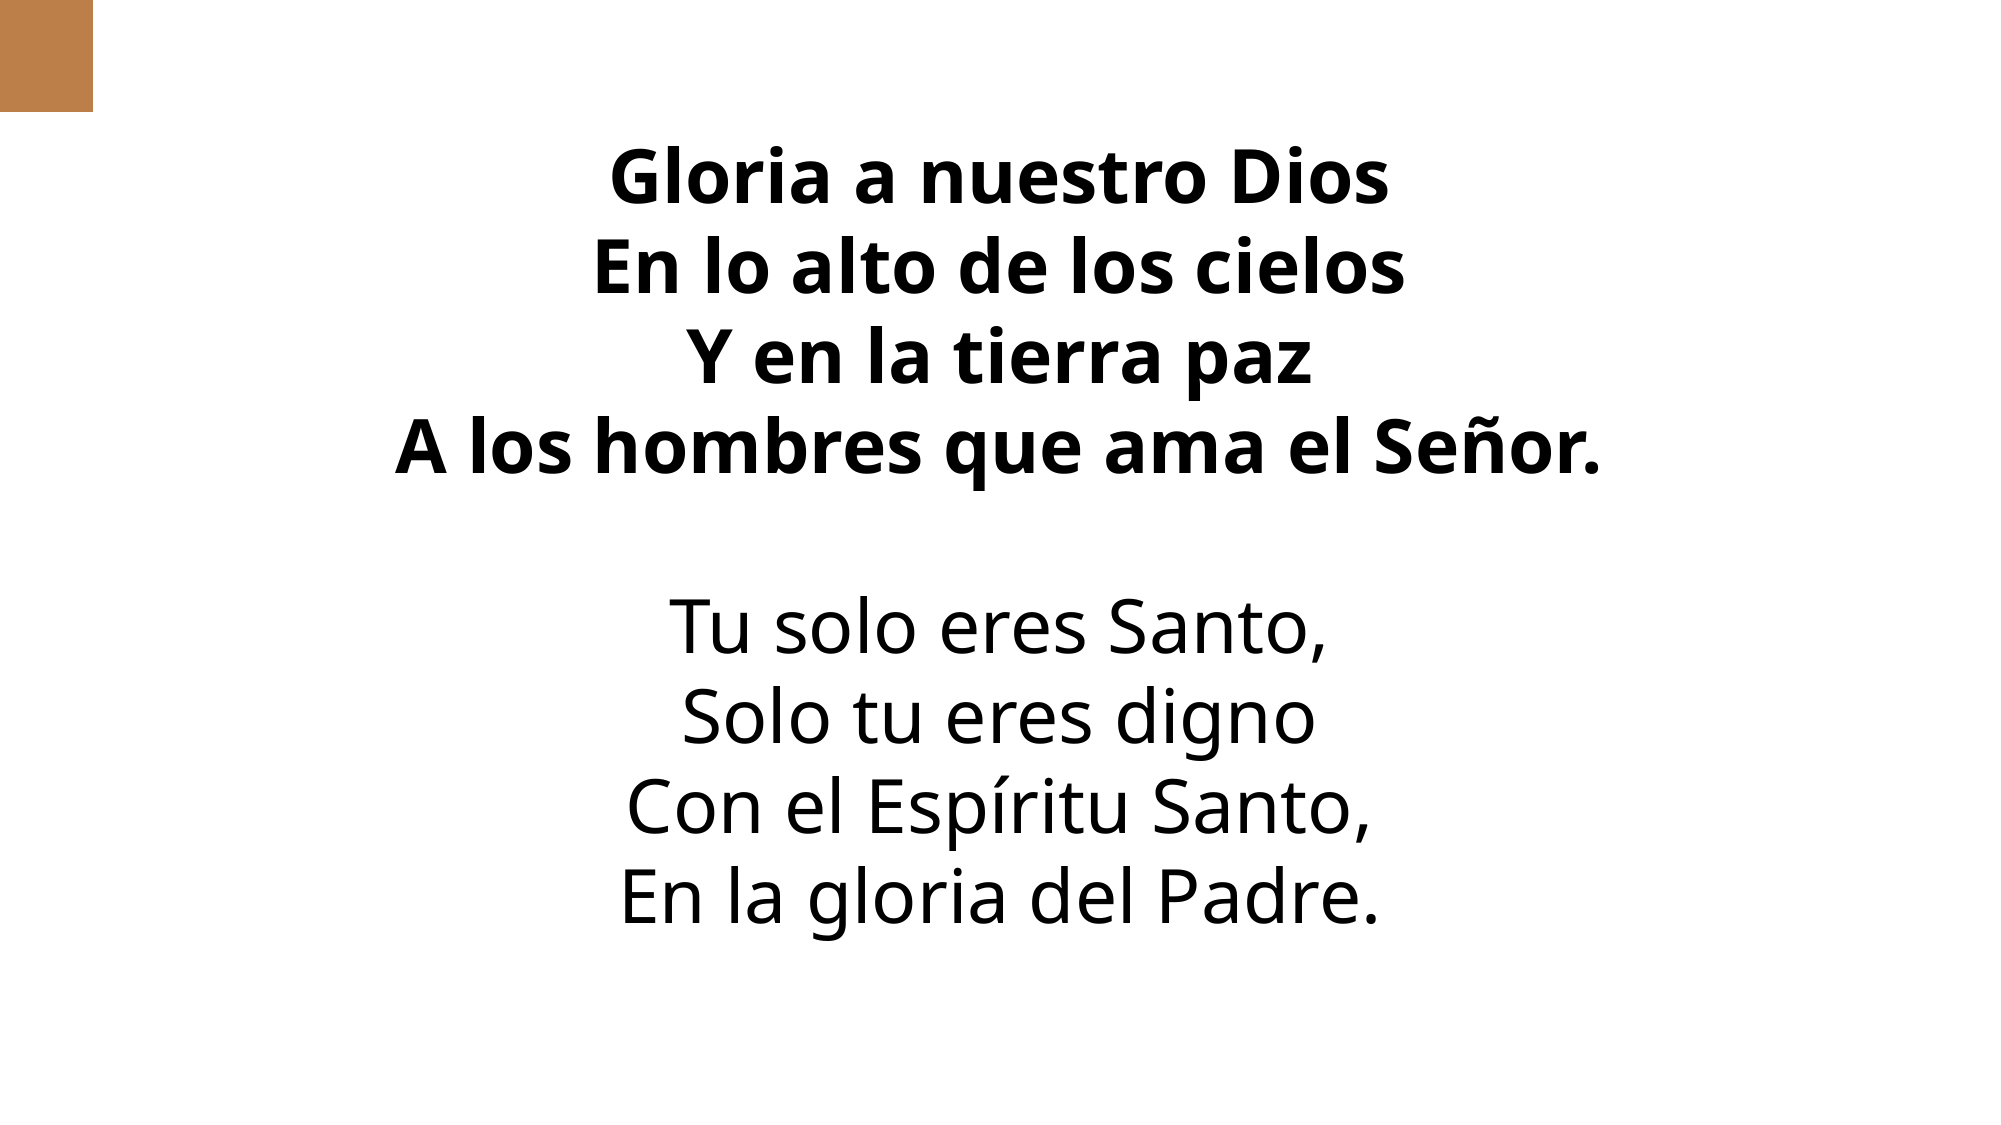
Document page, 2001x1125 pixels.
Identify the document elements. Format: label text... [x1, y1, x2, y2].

text_box Gloria a nuestro Dios En lo alto de los cielos Y en la tierra paz A los hombres que ama el Señor. Tu solo eres Santo, Solo tu eres digno Con el Espíritu Santo, En la gloria del Padre. [230, 128, 1770, 939]
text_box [0, 0, 93, 113]
